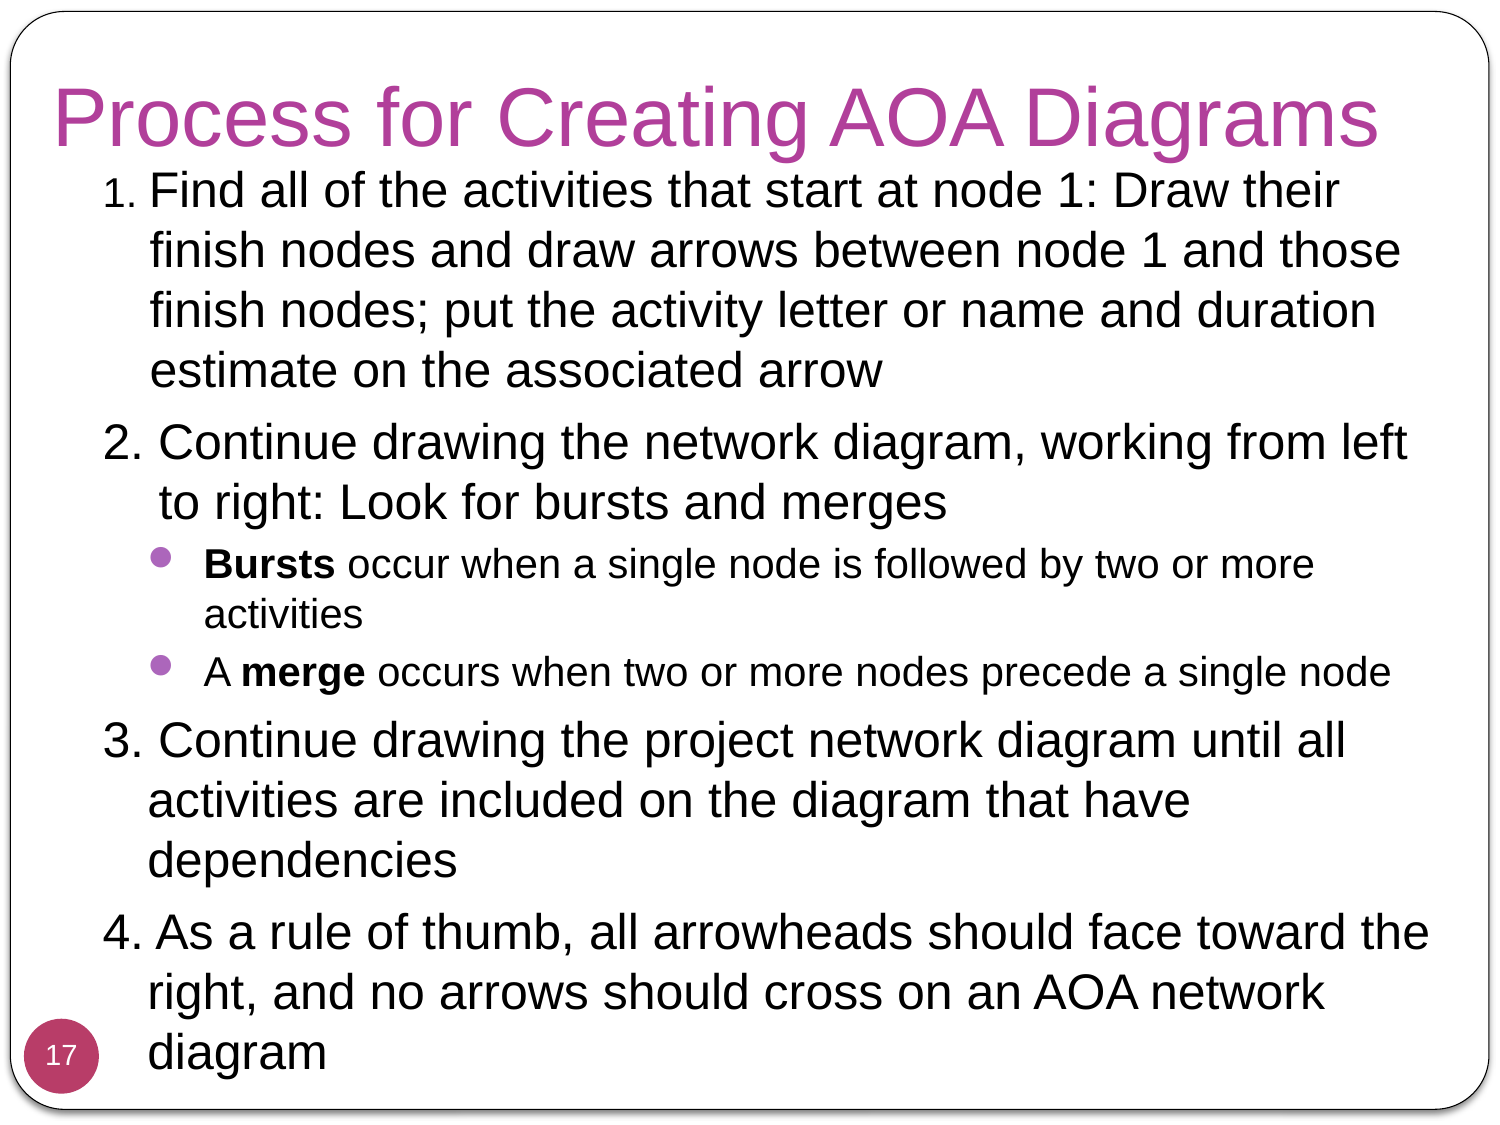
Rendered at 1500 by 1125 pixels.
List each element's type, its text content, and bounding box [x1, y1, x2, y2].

title Process for Creating AOA Diagrams [37, 124, 1500, 179]
slide_number 17 [23, 1018, 99, 1094]
list 1. Find all of the activities that start at node 1: Draw their finish nodes and draw arrows between node 1 and those finish nodes; put the activity letter or name and duration estimate on the associated arrow 2. Continue drawing the network diagram, working from left to right: Look for bursts and merges Bursts occur when a single node is followed by two or more activities A merge occurs when two or more nodes precede a single node 3. Continue drawing the project network diagram until all activities are included on the diagram that have dependencies 4. As a rule of thumb, all arrowheads should face toward the right, and no arrows should cross on an AOA network diagram [87, 149, 1463, 1013]
